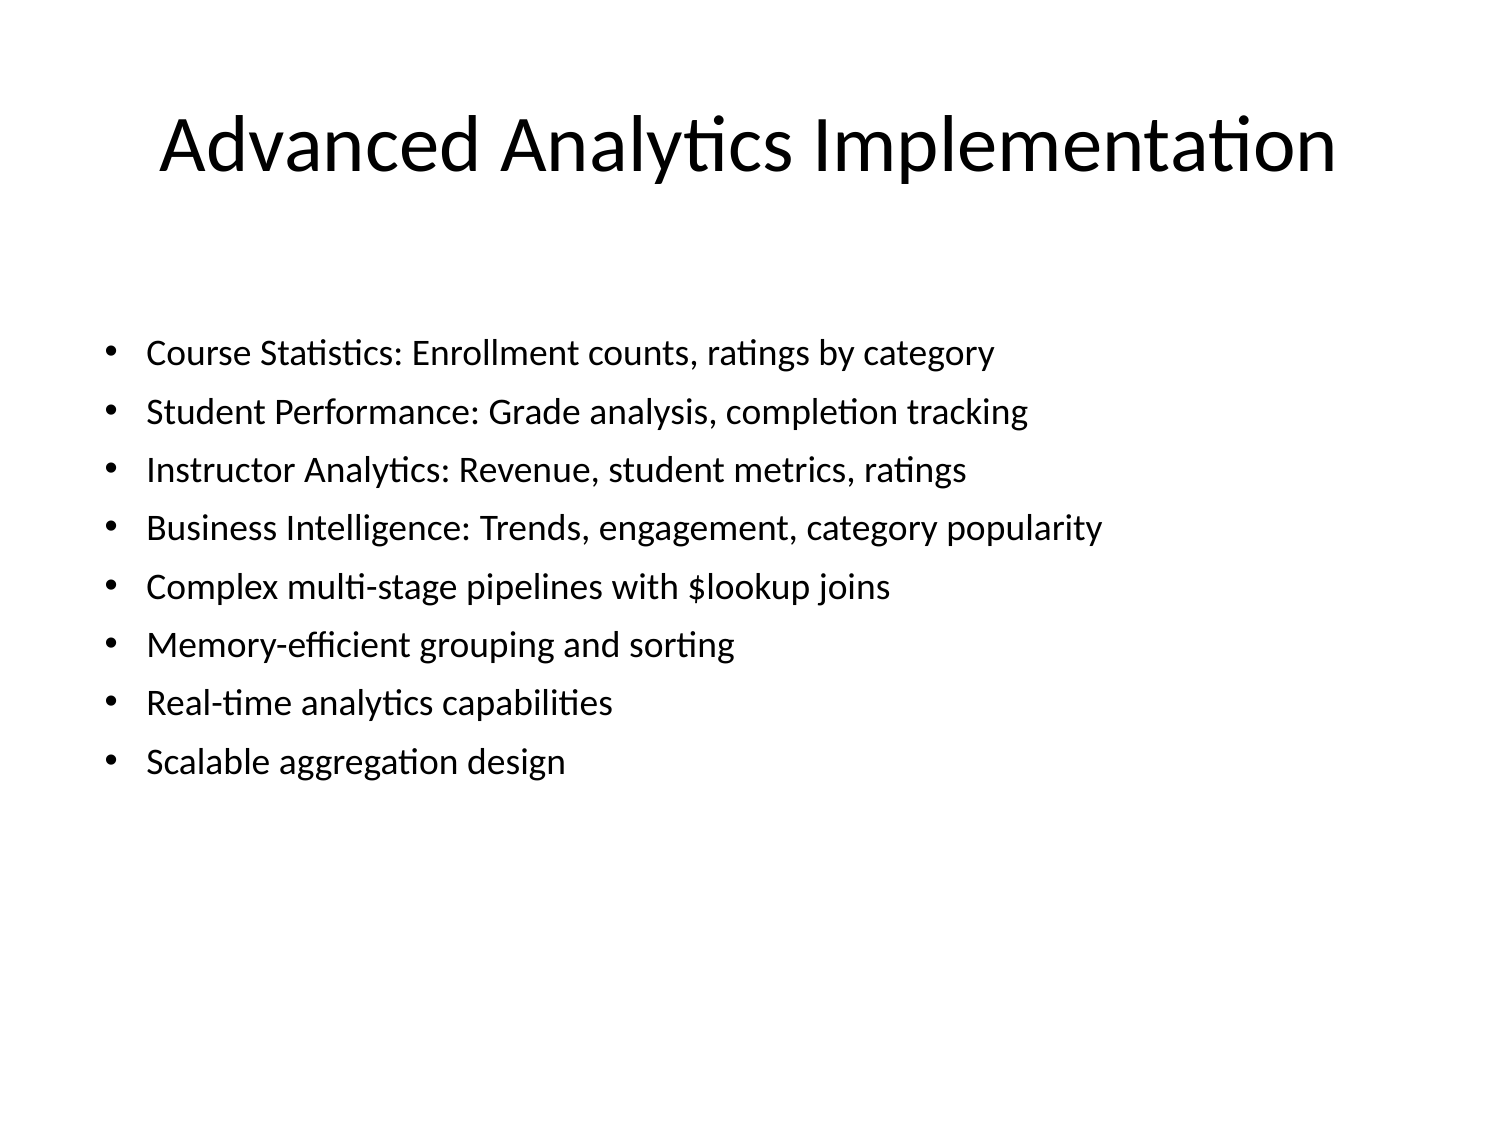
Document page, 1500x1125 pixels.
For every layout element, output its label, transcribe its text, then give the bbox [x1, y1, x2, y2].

list Course Statistics: Enrollment counts, ratings by category Student Performance: Grade analysis, completion tracking Instructor Analytics: Revenue, student metrics, ratings Business Intelligence: Trends, engagement, category popularity Complex multi-stage pipelines with $lookup joins Memory-efficient grouping and sorting Real-time analytics capabilities Scalable aggregation design [75, 262, 1425, 1005]
title Advanced Analytics Implementation [75, 45, 1425, 233]
